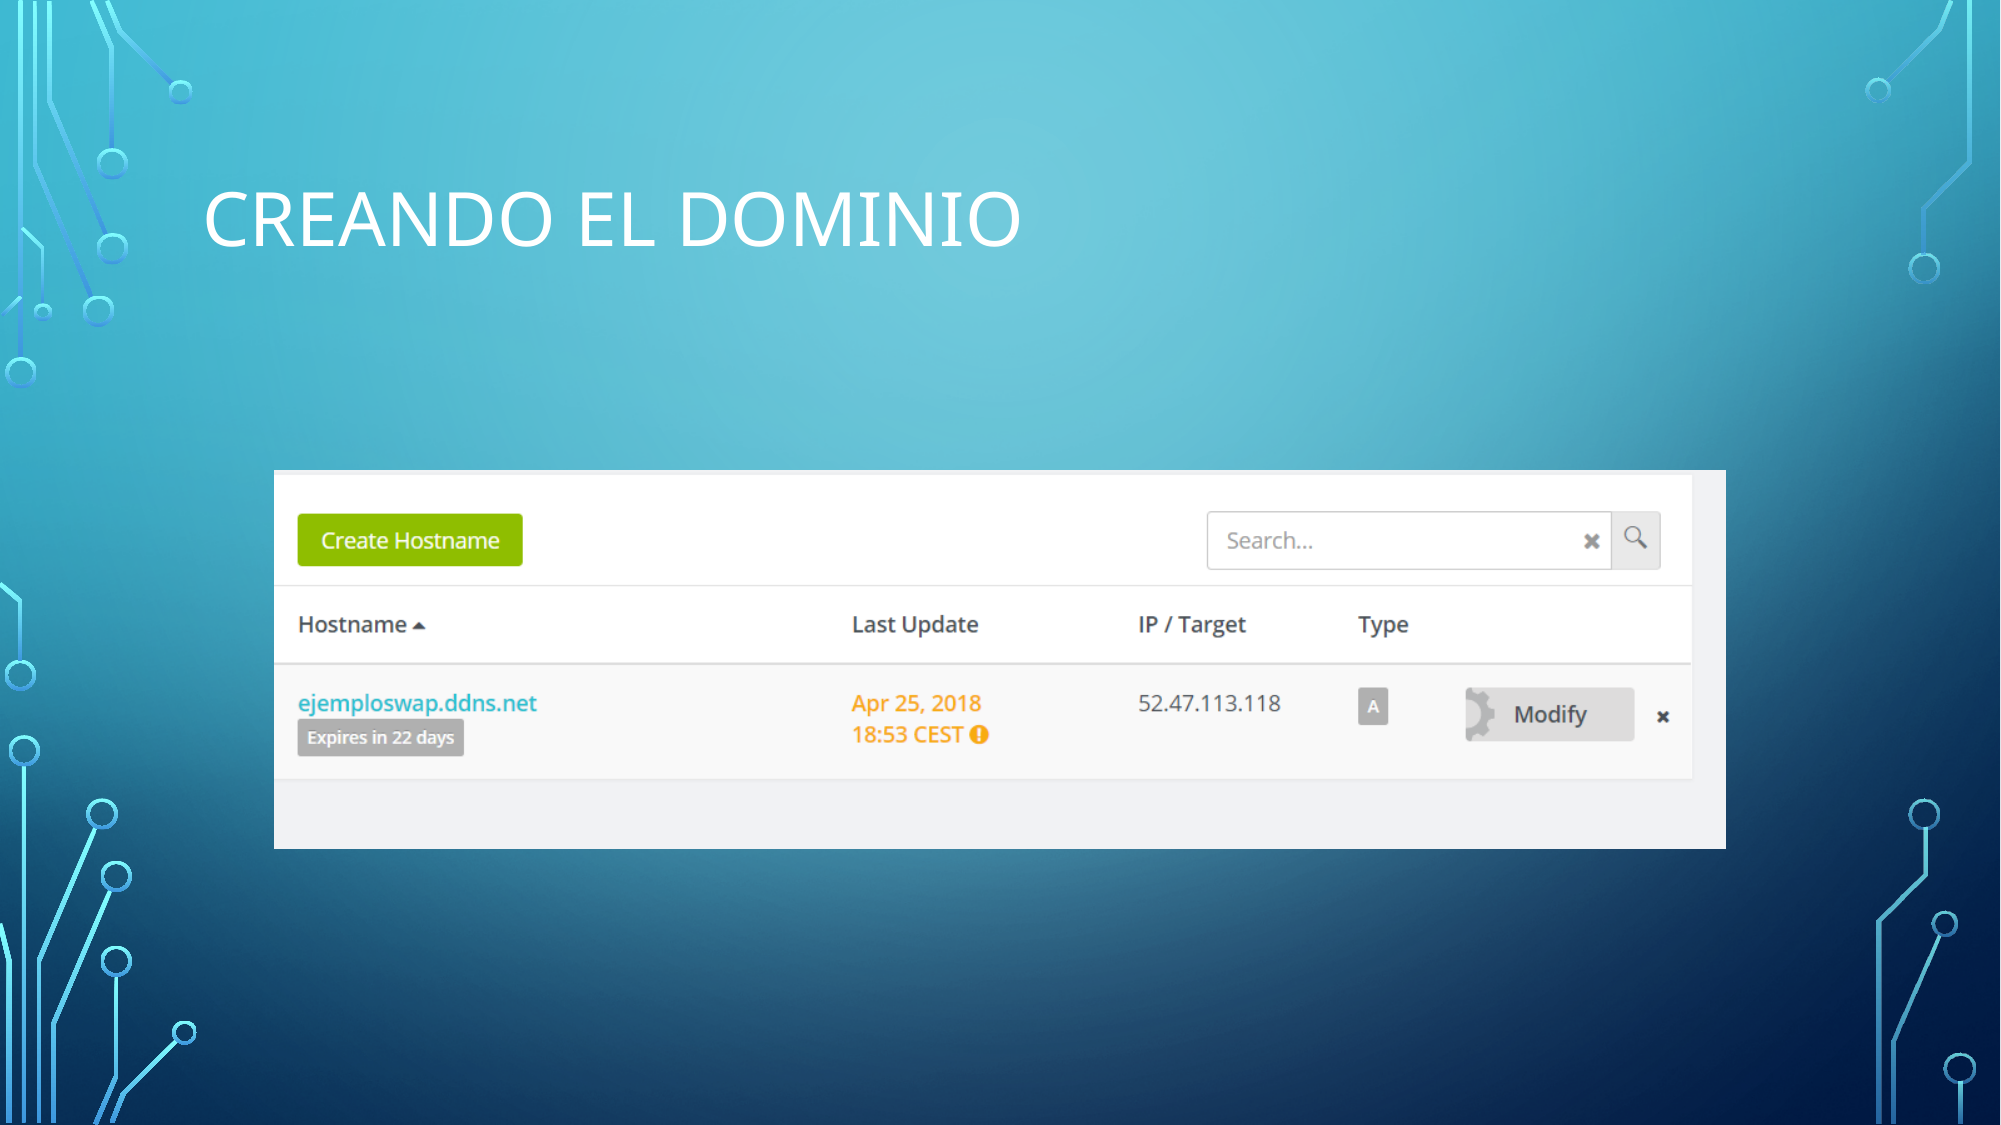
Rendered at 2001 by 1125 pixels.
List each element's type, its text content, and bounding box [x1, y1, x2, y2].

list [273, 469, 1726, 850]
title Creando el dominio [187, 101, 1813, 344]
